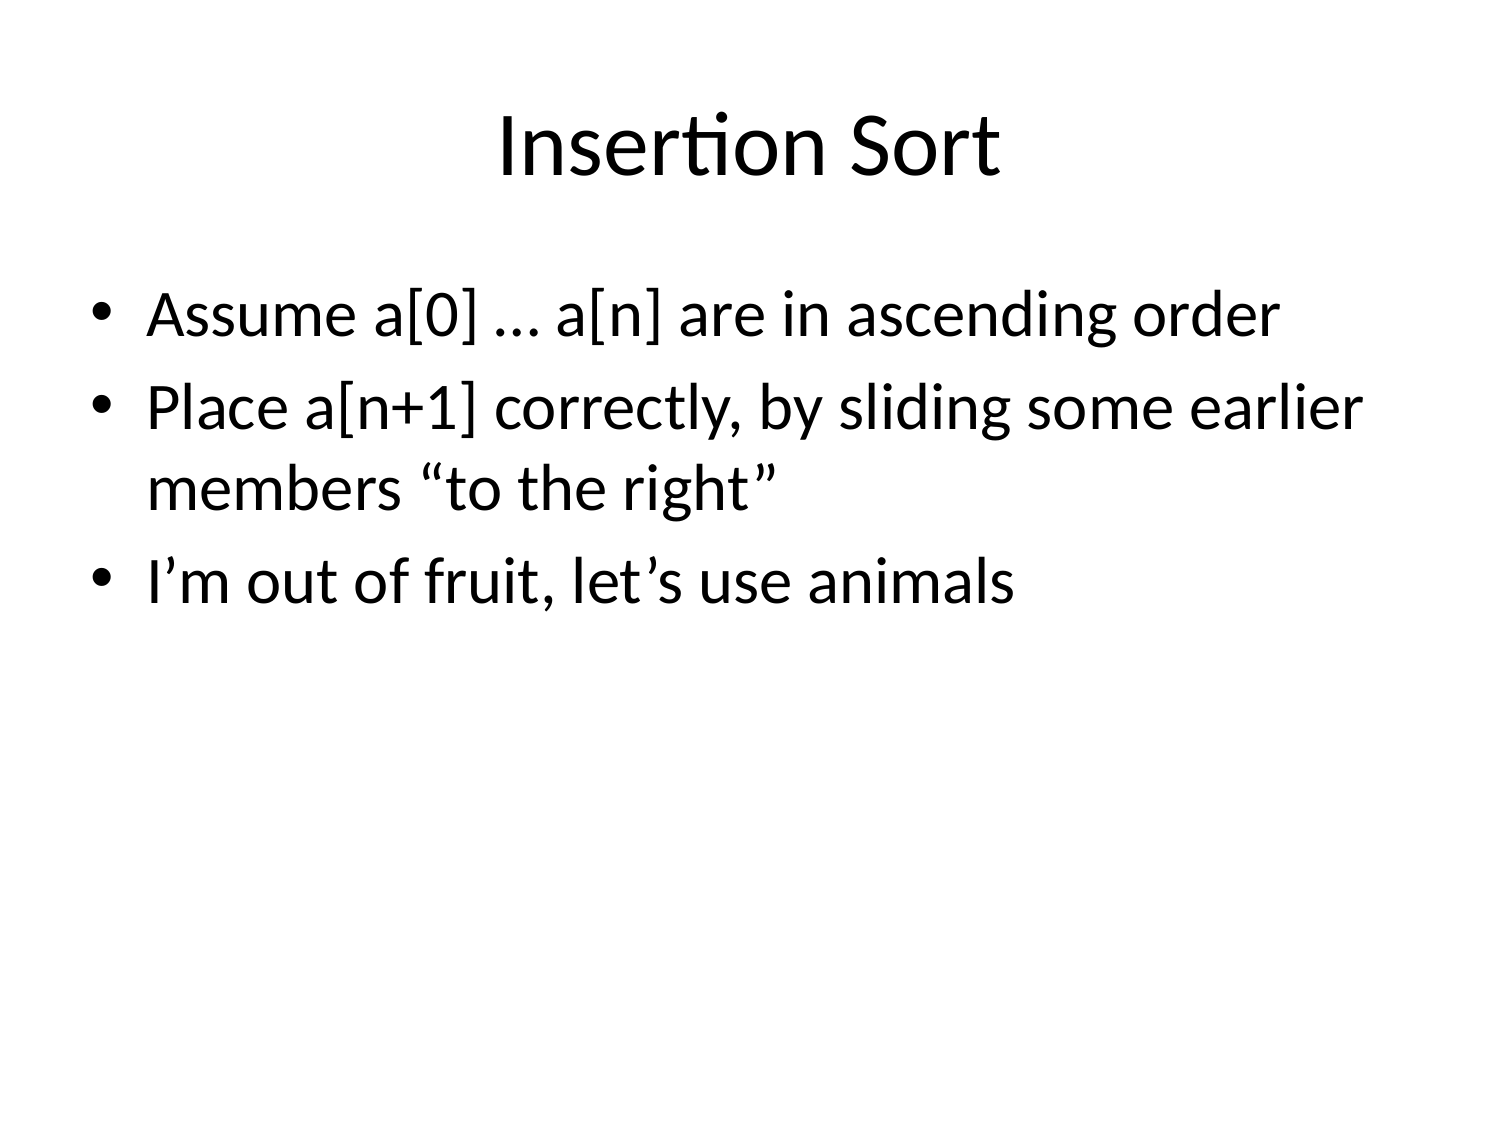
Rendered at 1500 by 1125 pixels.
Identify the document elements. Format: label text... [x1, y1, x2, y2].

title Insertion Sort [75, 45, 1425, 233]
list Assume a[0] … a[n] are in ascending order Place a[n+1] correctly, by sliding some earlier members “to the right” I’m out of fruit, let’s use animals [75, 262, 1425, 1005]
